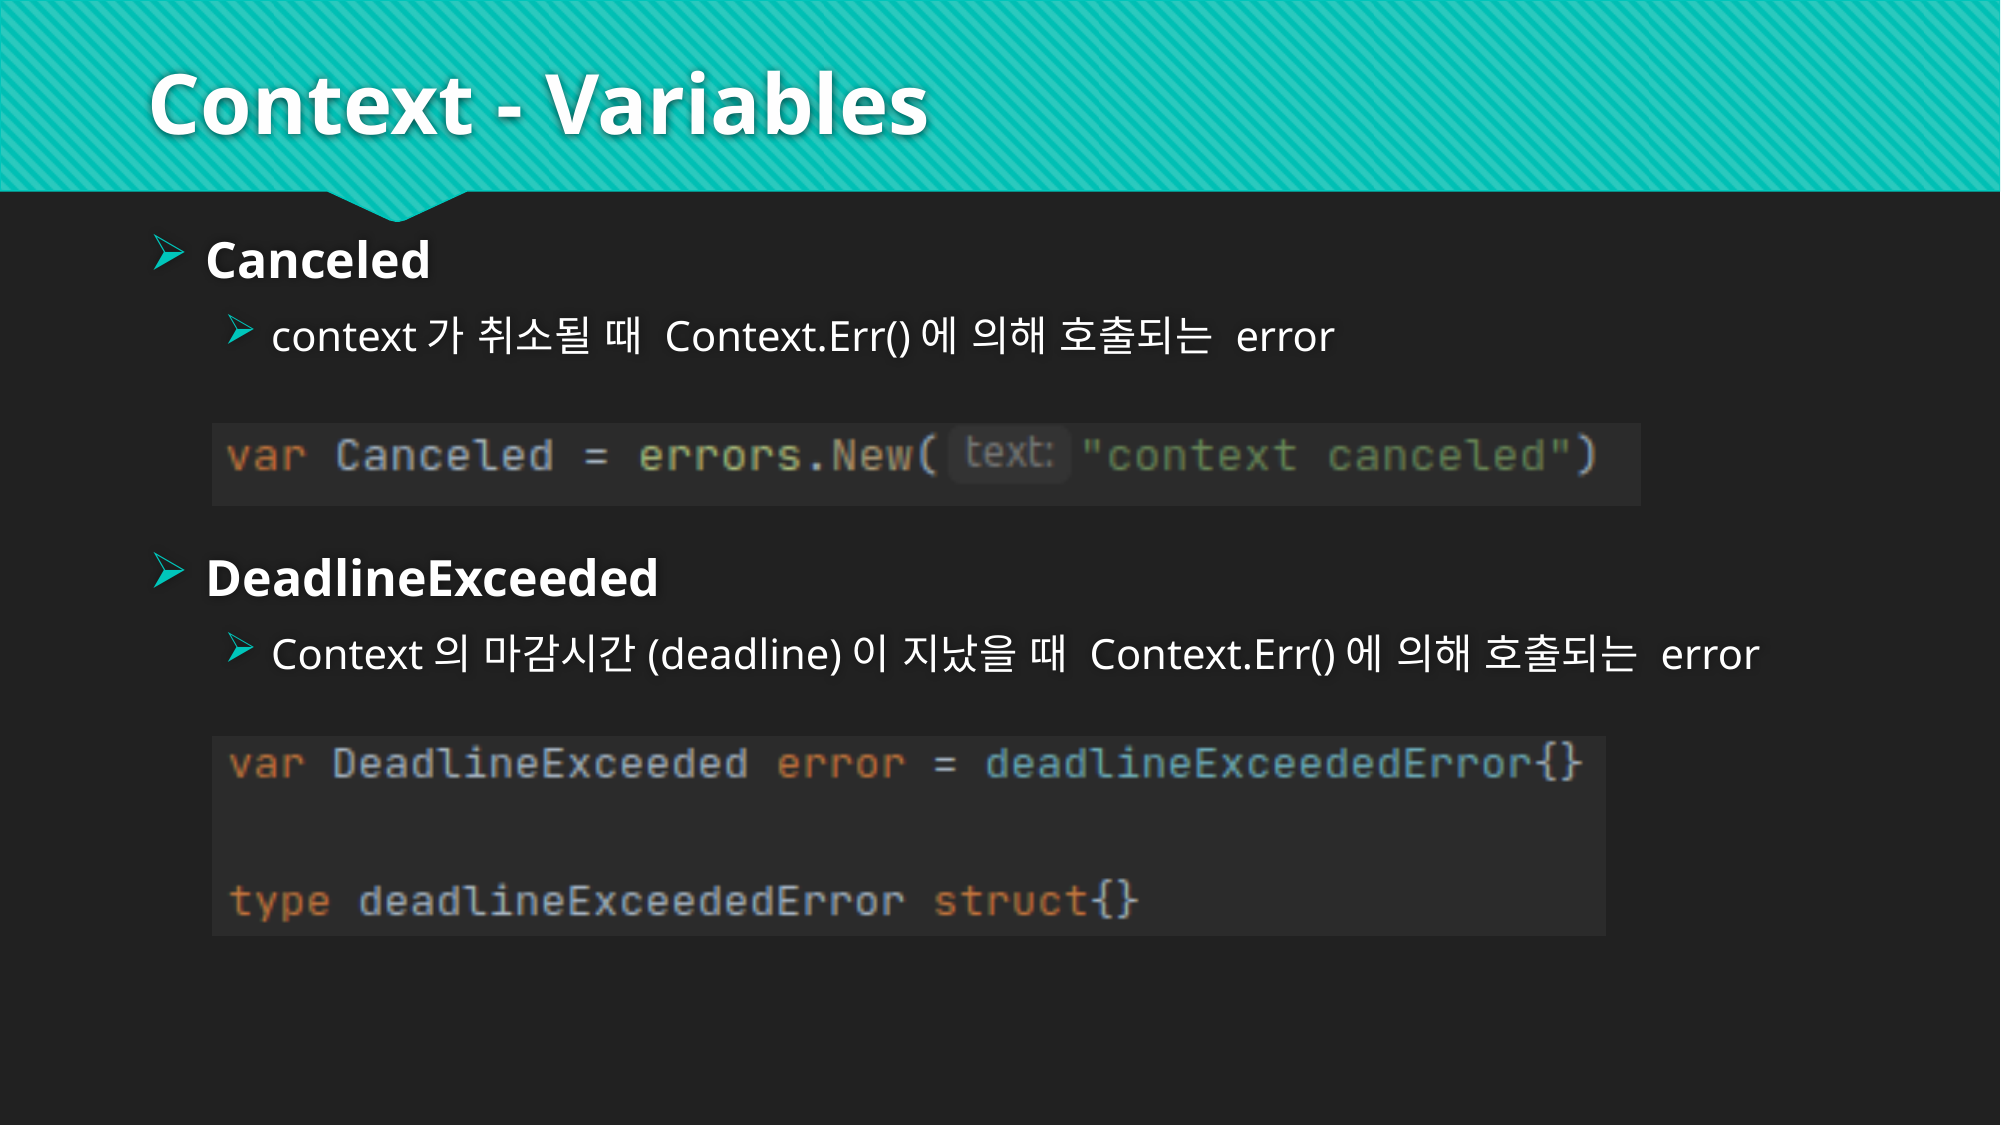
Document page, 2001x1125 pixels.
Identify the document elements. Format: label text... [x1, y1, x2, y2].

title Context - Variables [132, 0, 1868, 159]
picture [212, 422, 1641, 506]
picture [212, 736, 1606, 936]
list Canceled context가 취소될 때 Context.Err()에 의해 호출되는 error DeadlineExceeded Context의 마감시간(deadline)이 지났을 때 Context.Err()에 의해 호출되는 error [134, 221, 1866, 1022]
